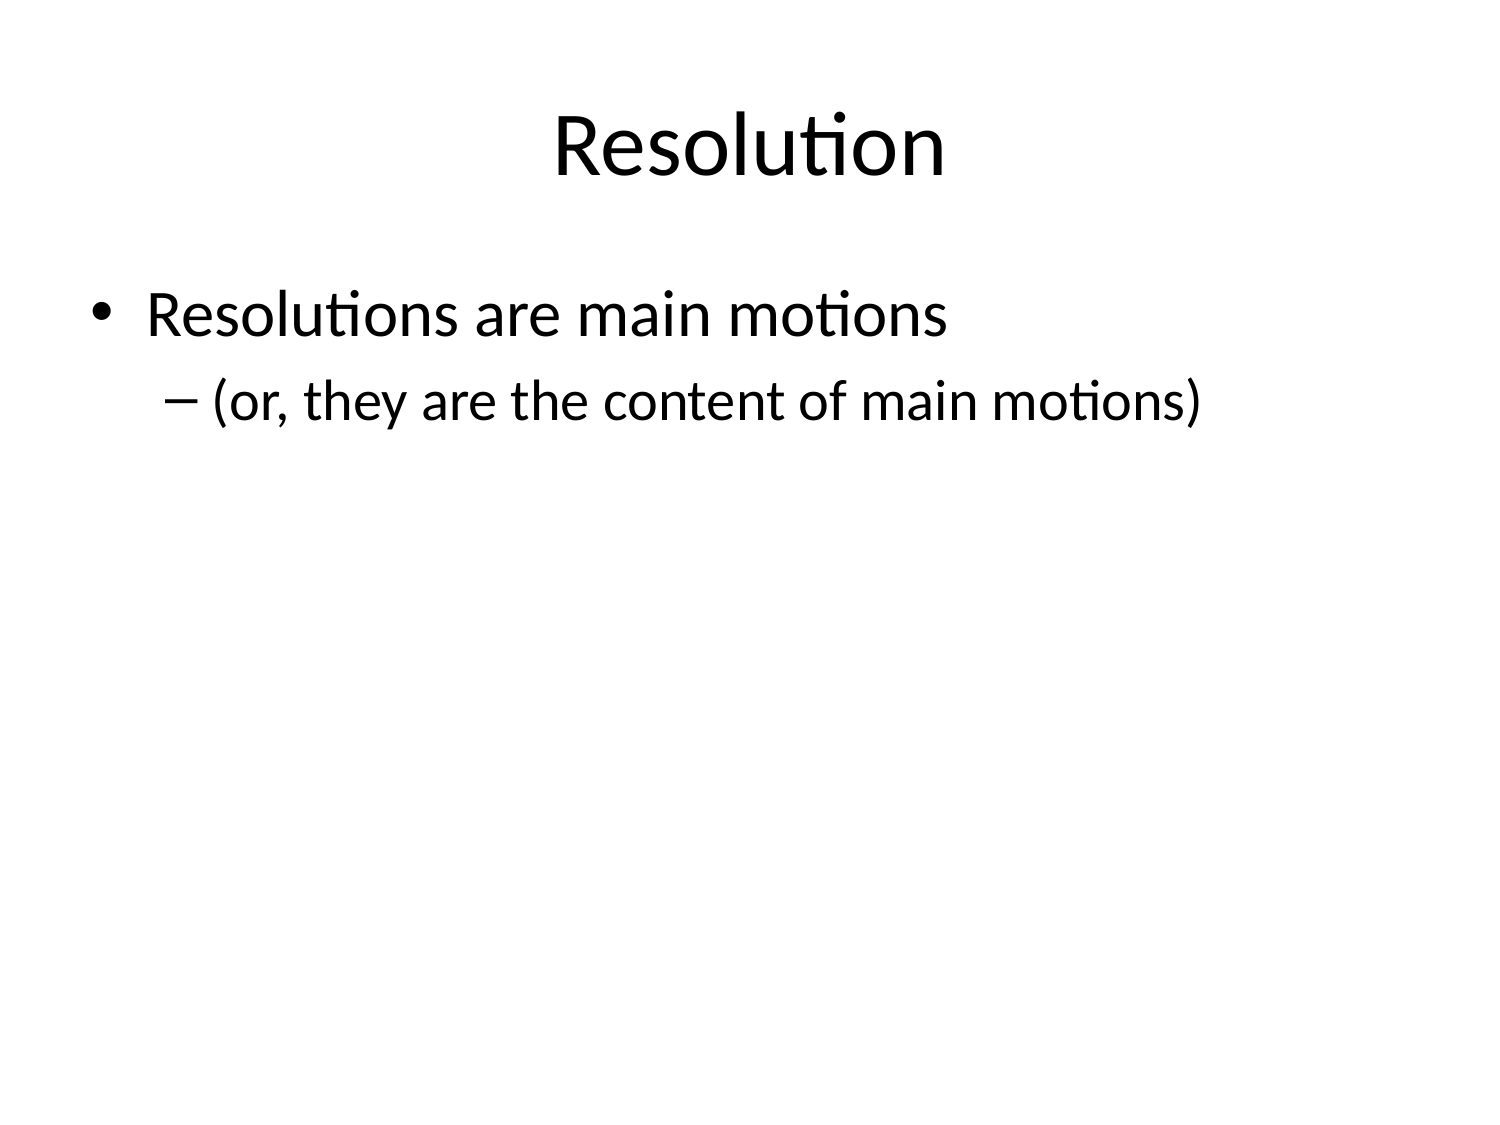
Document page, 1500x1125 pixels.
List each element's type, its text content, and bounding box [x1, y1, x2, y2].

list Resolutions are main motions (or, they are the content of main motions) [75, 262, 1425, 1005]
title Resolution [75, 45, 1425, 233]
